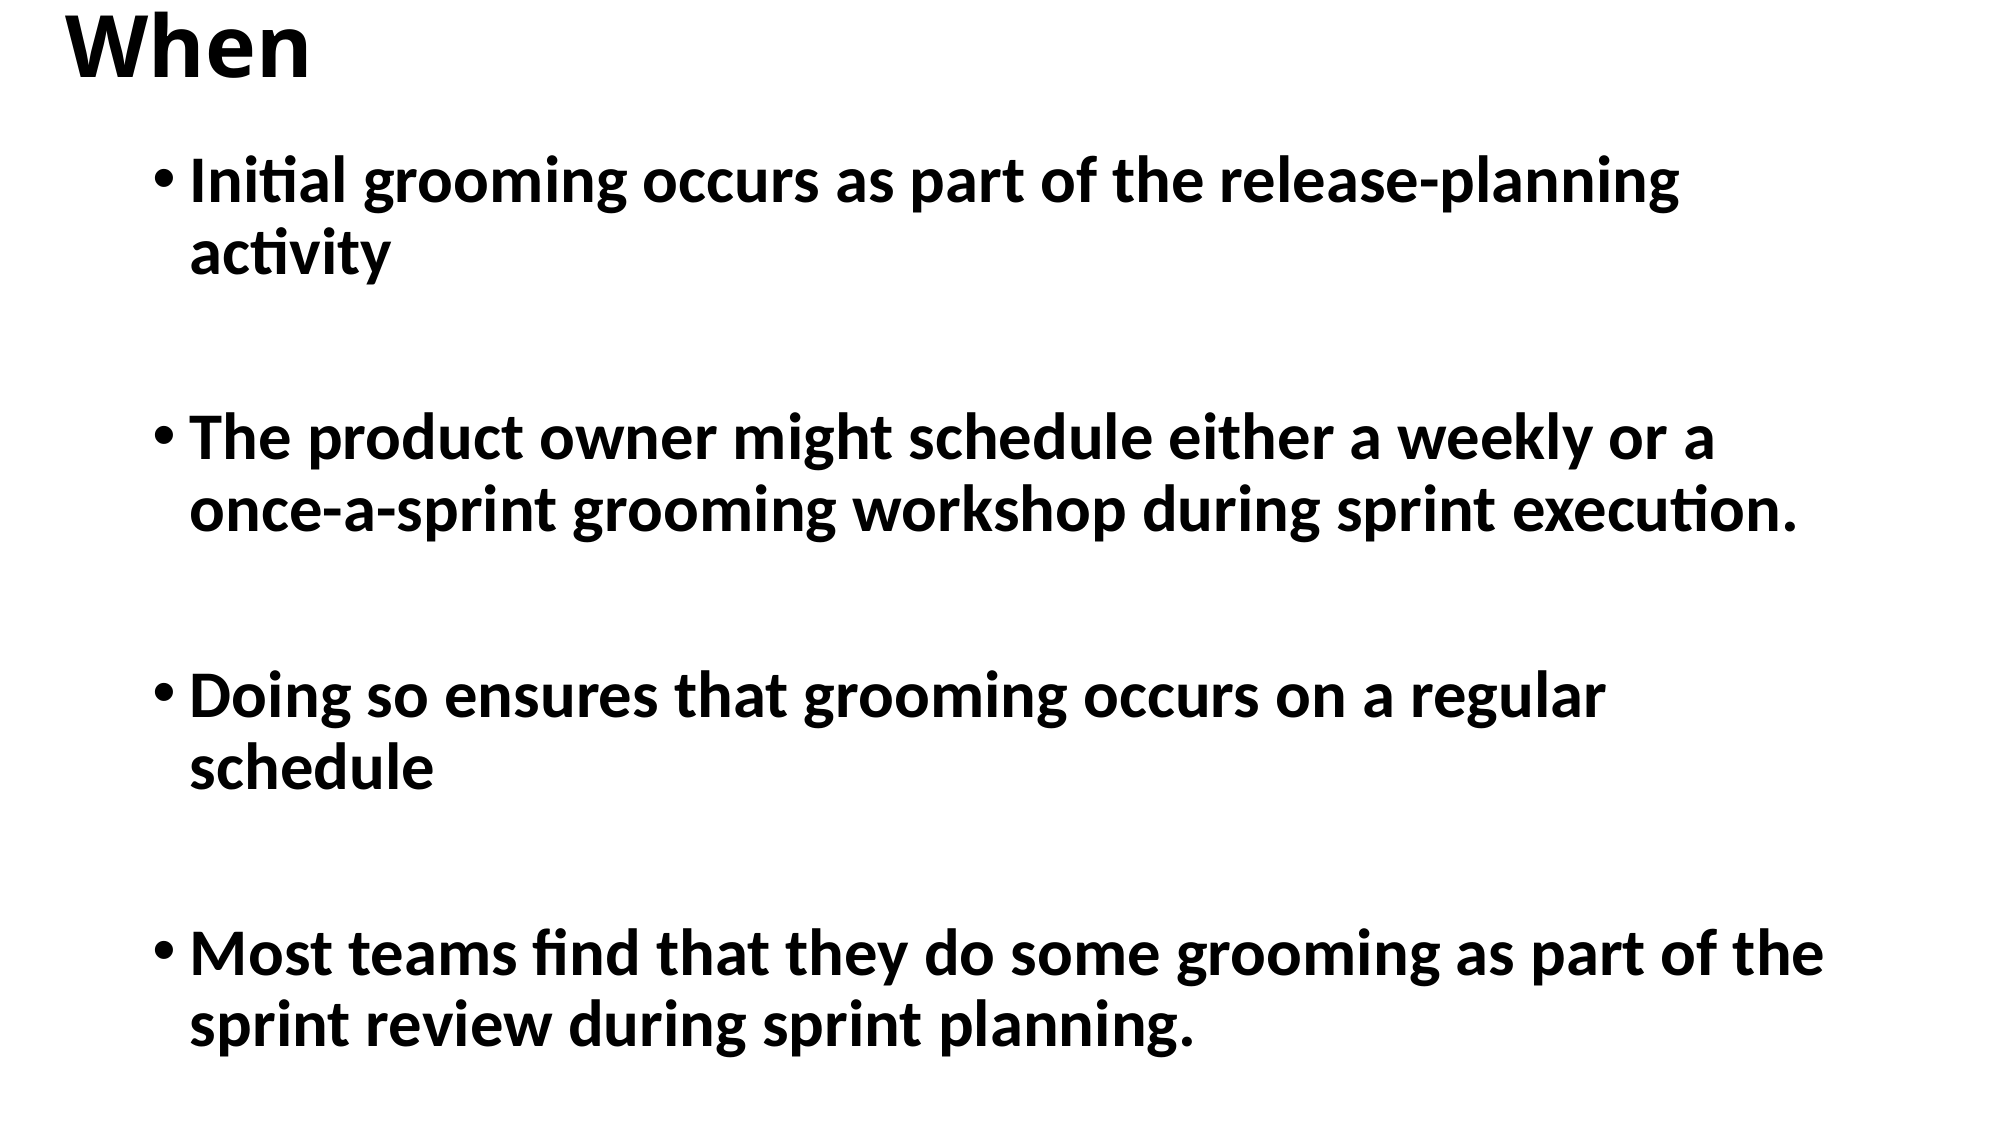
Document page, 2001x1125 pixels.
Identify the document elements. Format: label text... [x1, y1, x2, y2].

title When [50, 0, 1775, 104]
list Initial grooming occurs as part of the release-planning activity The product owner might schedule either a weekly or a once-a-sprint grooming workshop during sprint execution. Doing so ensures that grooming occurs on a regular schedule Most teams find that they do some grooming as part of the sprint review during sprint planning. [137, 137, 1863, 1091]
